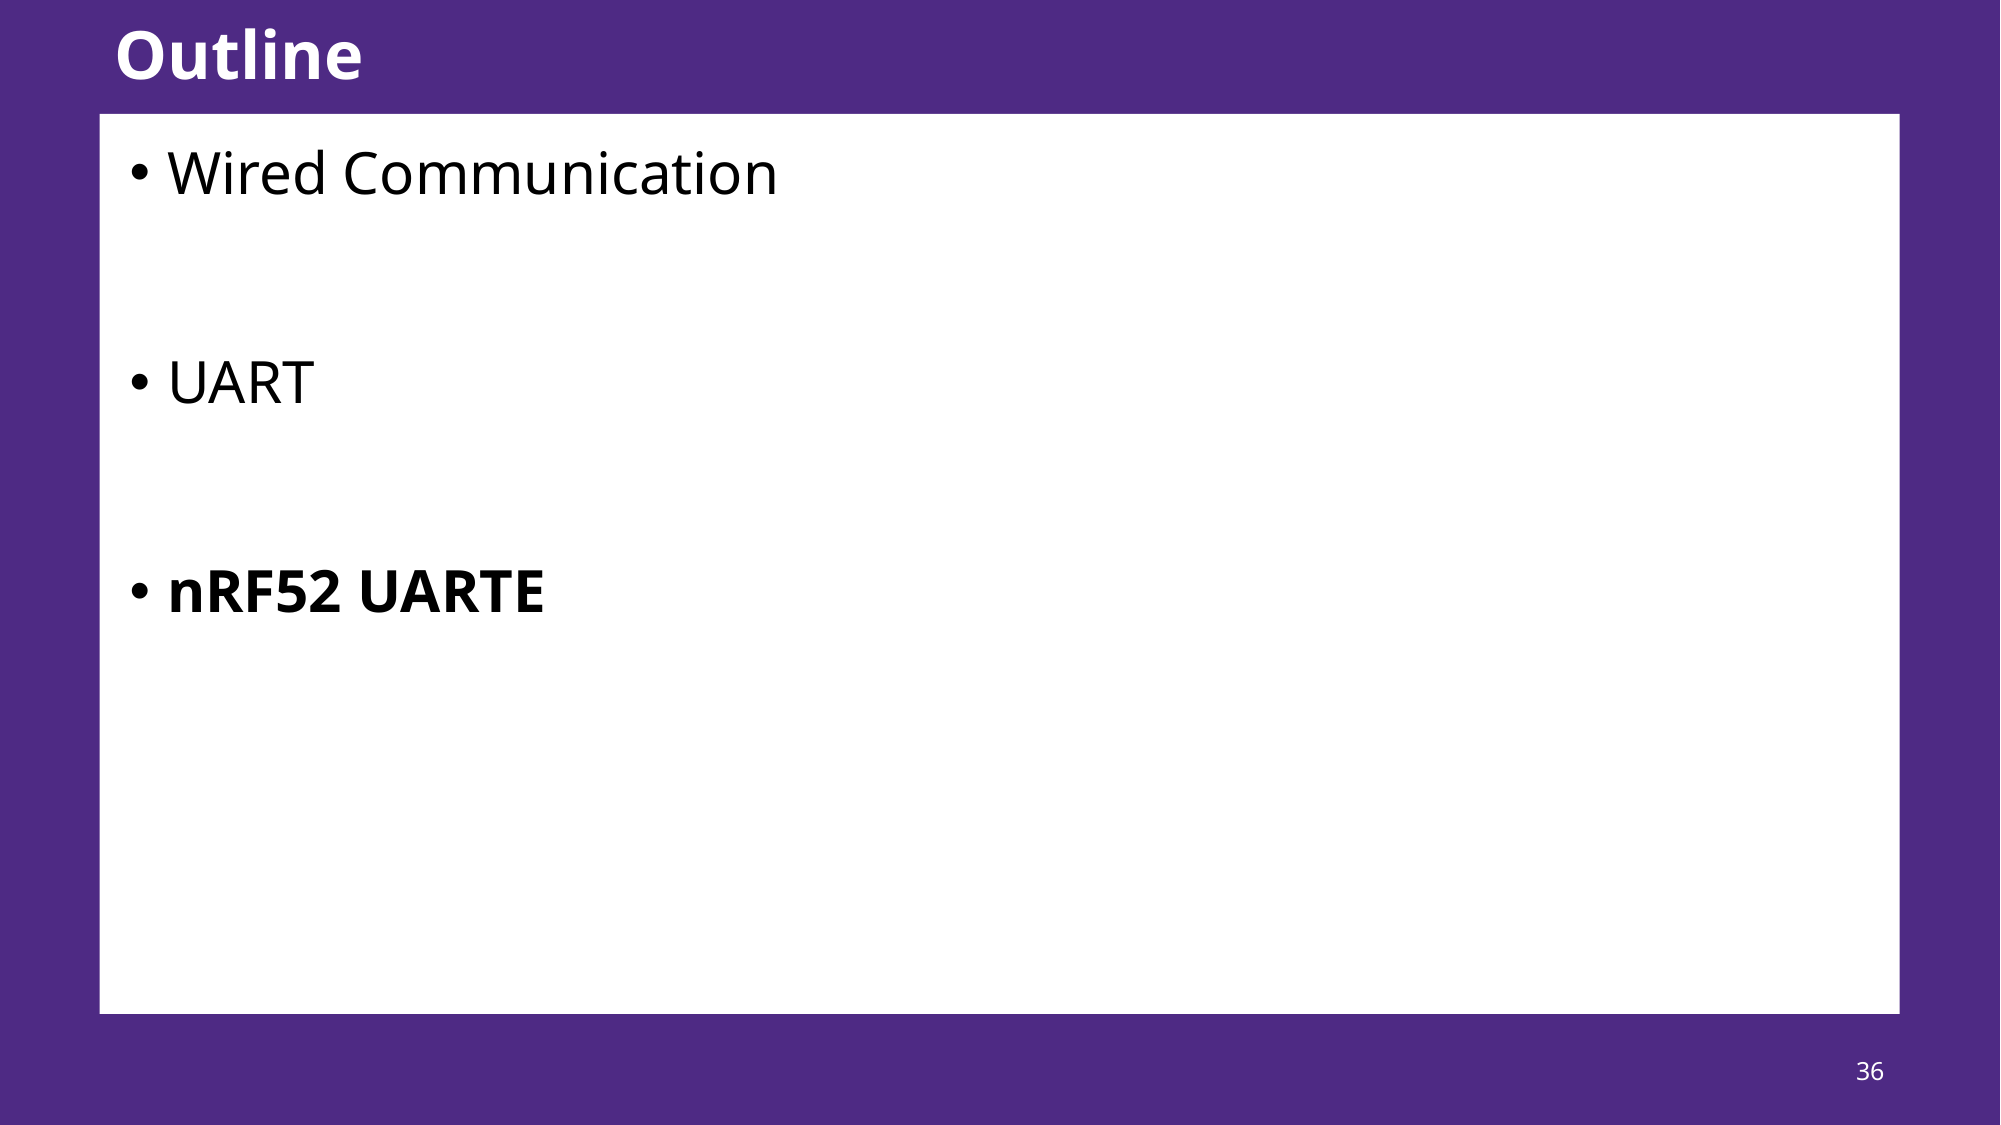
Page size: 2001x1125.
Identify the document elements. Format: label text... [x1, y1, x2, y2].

slide_number 36 [1749, 1042, 1900, 1103]
list Wired Communication UART nRF52 UARTE [99, 114, 1900, 1014]
title Outline [99, 1, 1900, 114]
